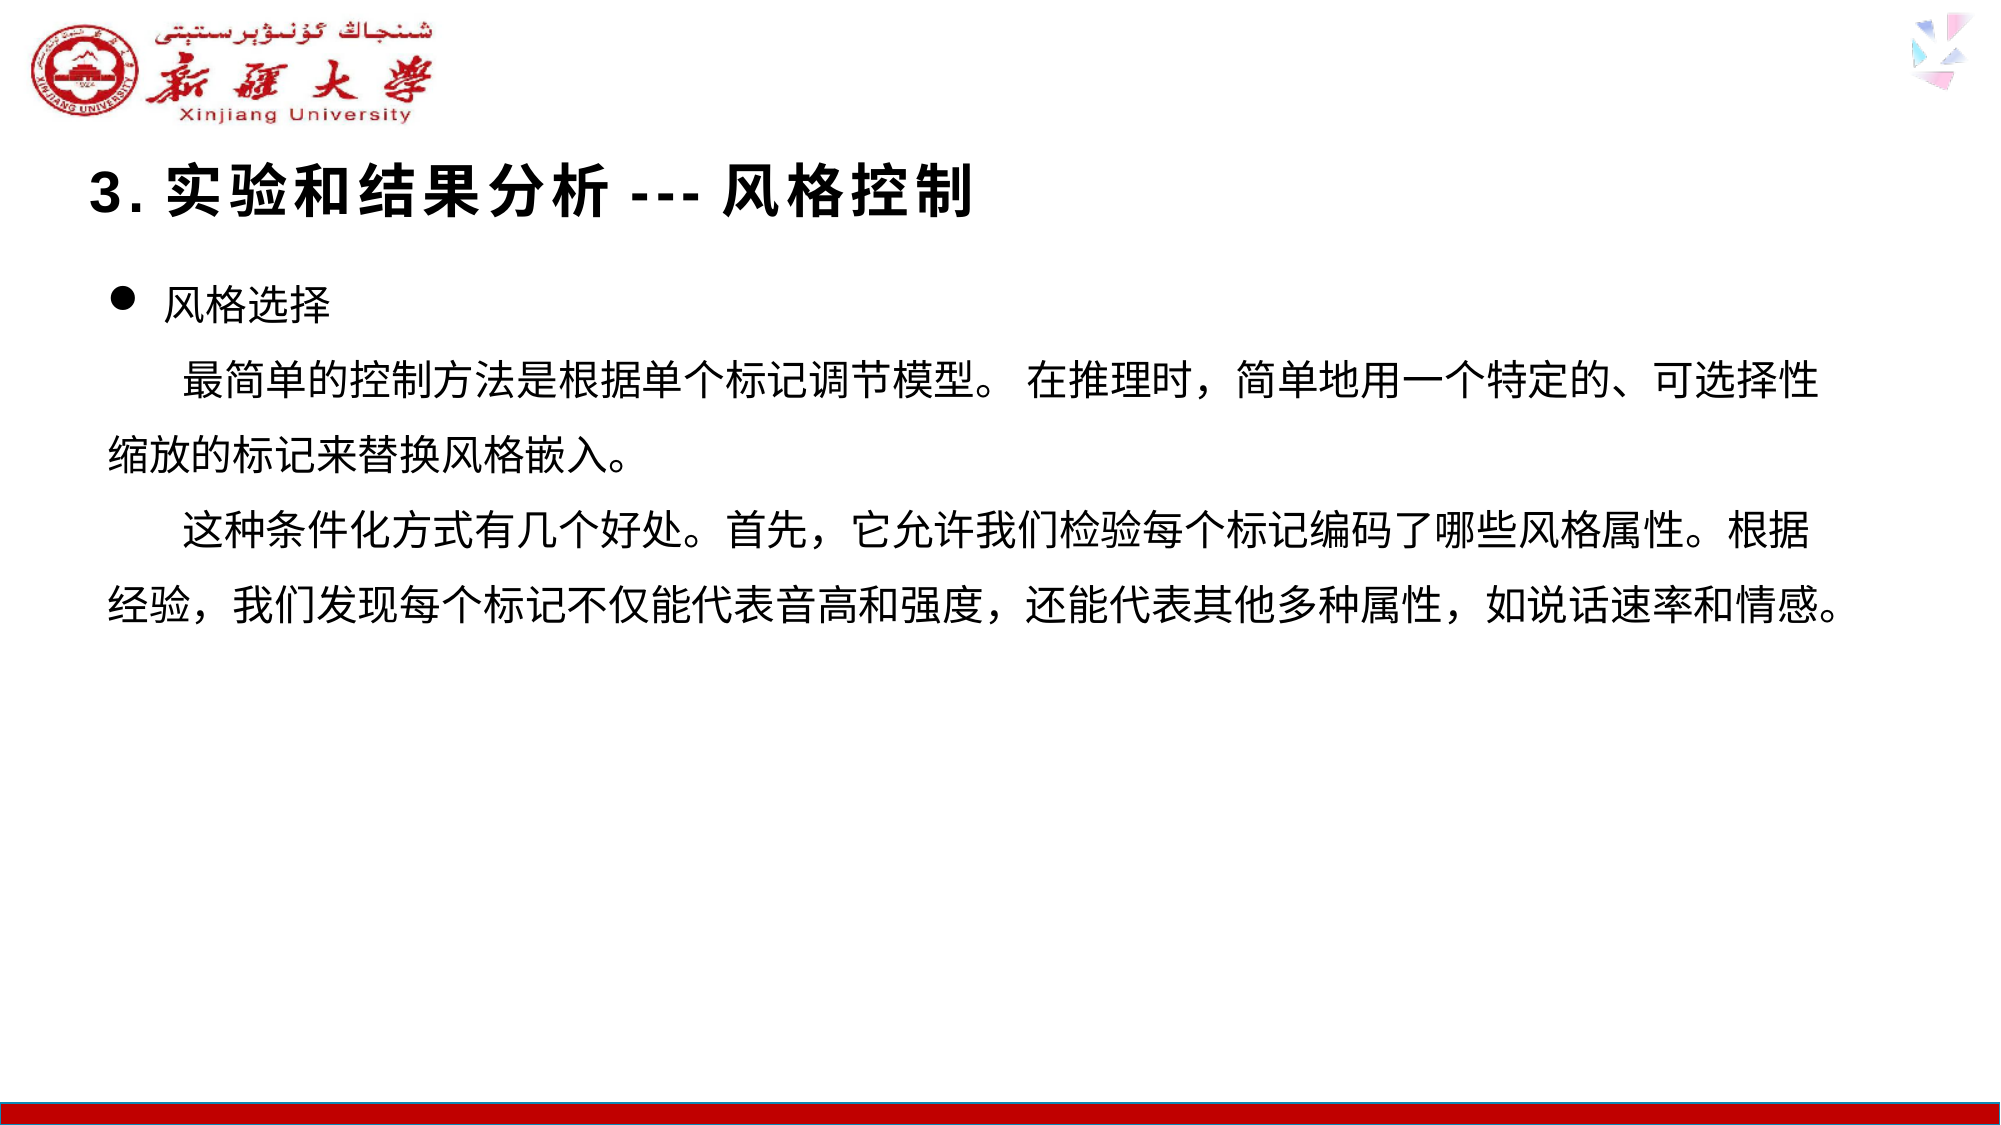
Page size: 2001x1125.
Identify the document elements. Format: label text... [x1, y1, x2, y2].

text_box 风格选择 最简单的控制方法是根据单个标记调节模型。 在推理时，简单地用一个特定的、可选择性缩放的标记来替换风格嵌入。 这种条件化方式有几个好处。首先，它允许我们检验每个标记编码了哪些风格属性。根据经验，我们发现每个标记不仅能代表音高和强度，还能代表其他多种属性，如说话速率和情感。 [92, 246, 1863, 993]
text_box 3.实验和结果分析---风格控制 [74, 130, 1875, 247]
text_box [0, 1102, 2000, 1125]
picture [0, 0, 482, 143]
picture [1881, 0, 2000, 101]
